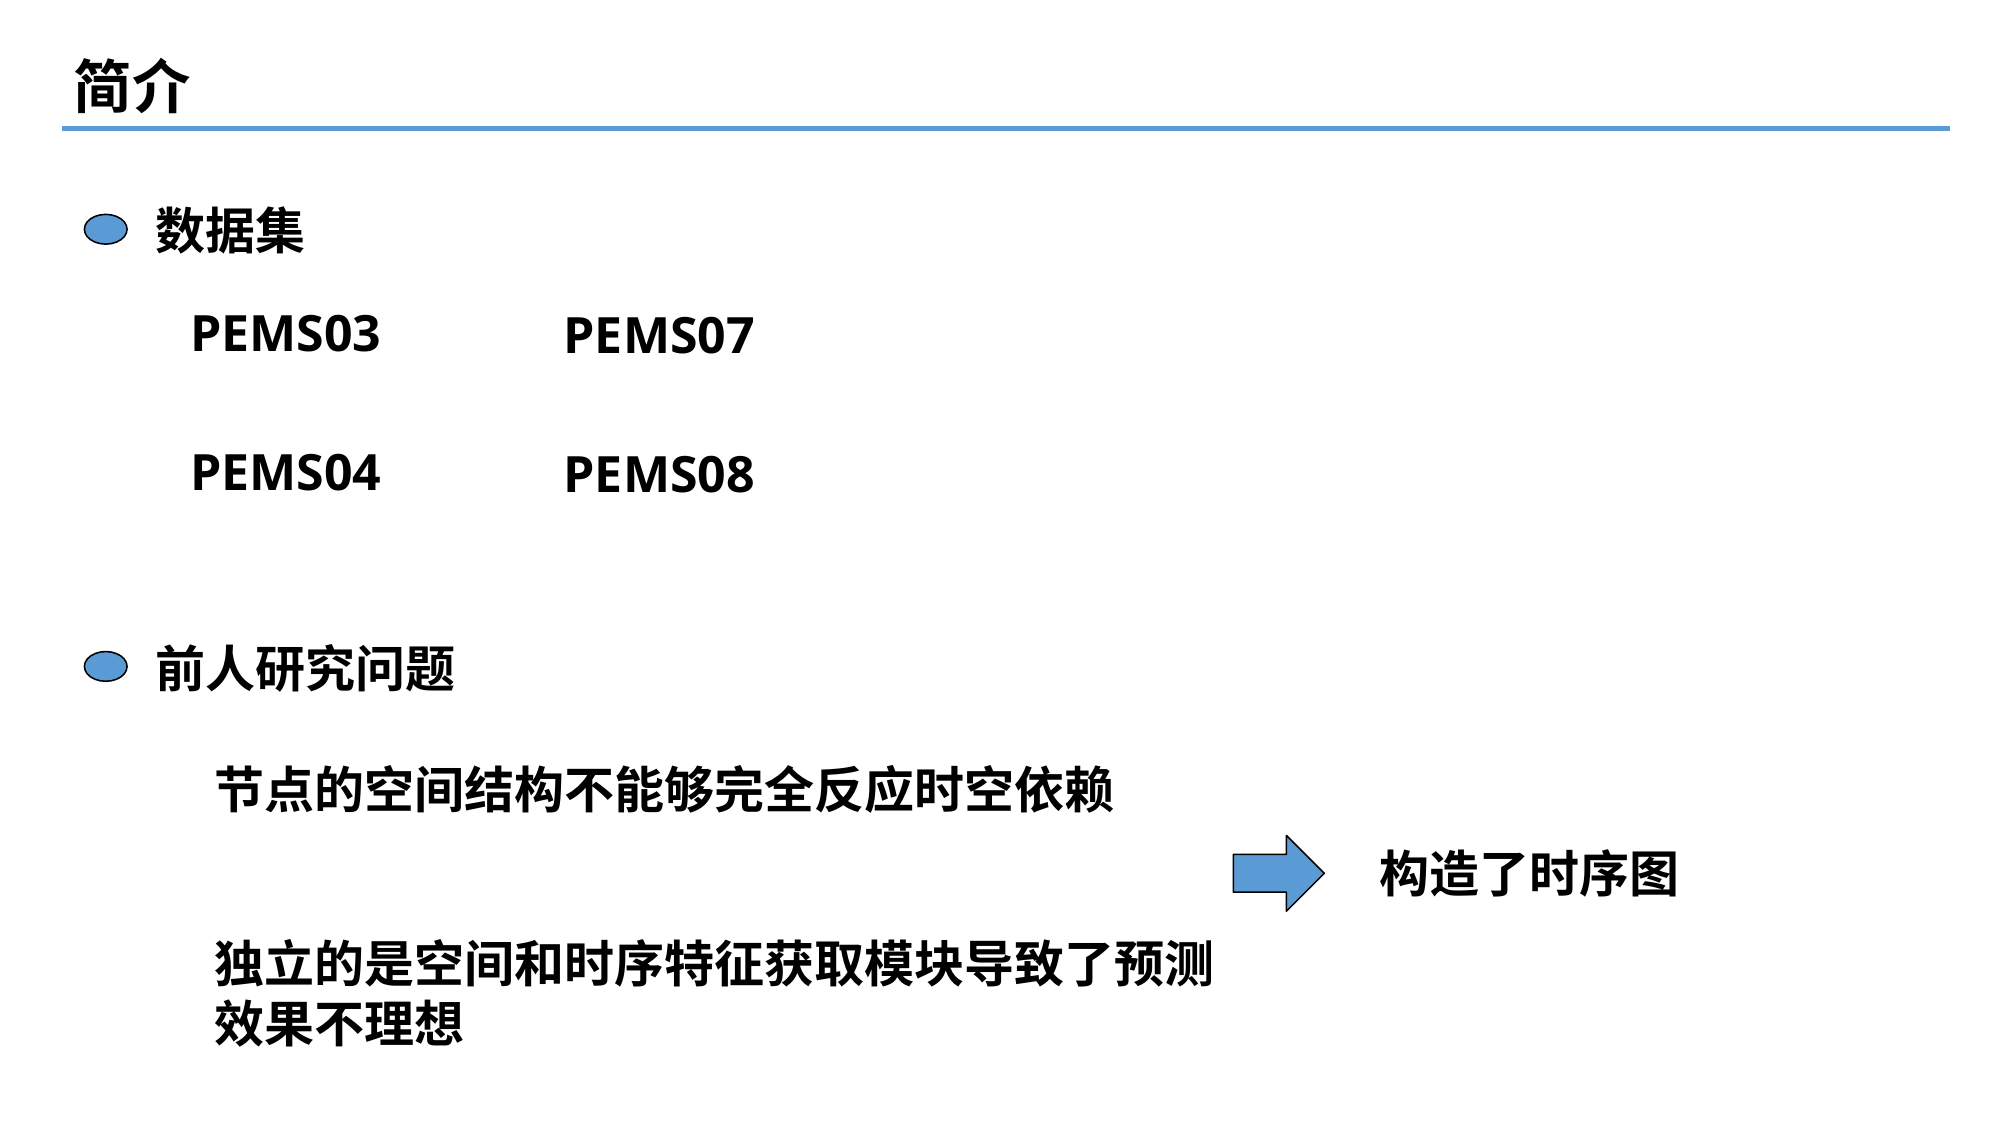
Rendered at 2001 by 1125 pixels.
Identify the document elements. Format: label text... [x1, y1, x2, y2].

text_box 前人研究问题 [140, 629, 1088, 705]
text_box PEMS03 [175, 294, 407, 370]
text_box PEMS07 [548, 296, 780, 371]
text_box PEMS04 [175, 433, 407, 509]
text_box [1233, 835, 1325, 912]
text_box 独立的是空间和时序特征获取模块导致了预测效果不理想 [199, 925, 1234, 1061]
text_box 节点的空间结构不能够完全反应时空依赖 [199, 751, 1234, 827]
text_box [84, 651, 128, 682]
text_box 数据集 [140, 192, 1088, 268]
text_box [84, 214, 128, 245]
text_box 构造了时序图 [1365, 835, 1712, 911]
text_box PEMS08 [548, 434, 780, 510]
text_box 简介 [59, 42, 593, 128]
